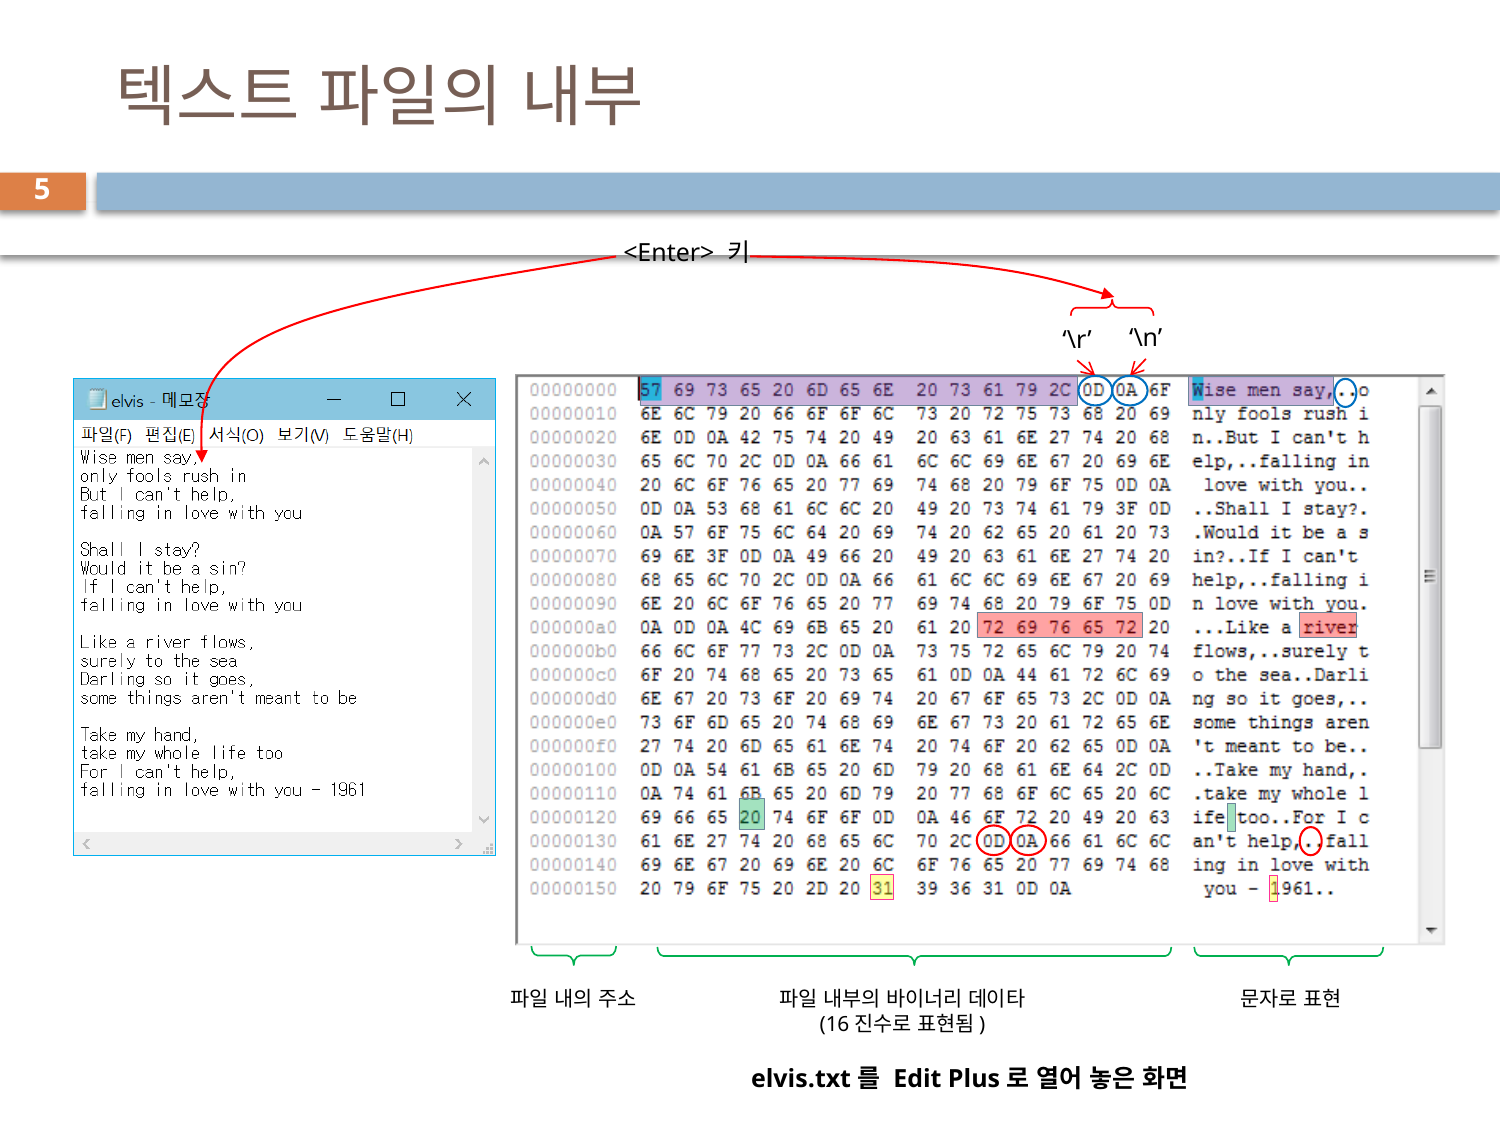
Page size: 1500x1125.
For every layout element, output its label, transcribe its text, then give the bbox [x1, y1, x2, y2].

text_box 파일 내의 주소 [496, 977, 652, 1018]
text_box [213, 254, 617, 377]
slide_number 5 [0, 170, 87, 211]
picture [75, 377, 494, 854]
text_box ‘\n’ [1114, 314, 1178, 359]
text_box <Enter> 키 [608, 229, 765, 275]
text_box [750, 254, 1115, 300]
picture [515, 374, 1448, 947]
title 텍스트 파일의 내부 [100, 37, 1438, 149]
text_box ‘\r’ [1047, 315, 1107, 361]
text_box 문자로 표현 [1225, 977, 1357, 1018]
text_box elvis.txt를 Edit Plus로 열어 놓은 화면 [736, 1055, 1204, 1101]
text_box [1069, 298, 1155, 316]
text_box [1076, 360, 1096, 377]
text_box [536, 956, 611, 966]
text_box [661, 956, 1168, 966]
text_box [1129, 359, 1147, 377]
text_box 파일 내부의 바이너리 데이타 (16진수로 표현됨) [765, 977, 1040, 1043]
text_box [1198, 956, 1380, 966]
